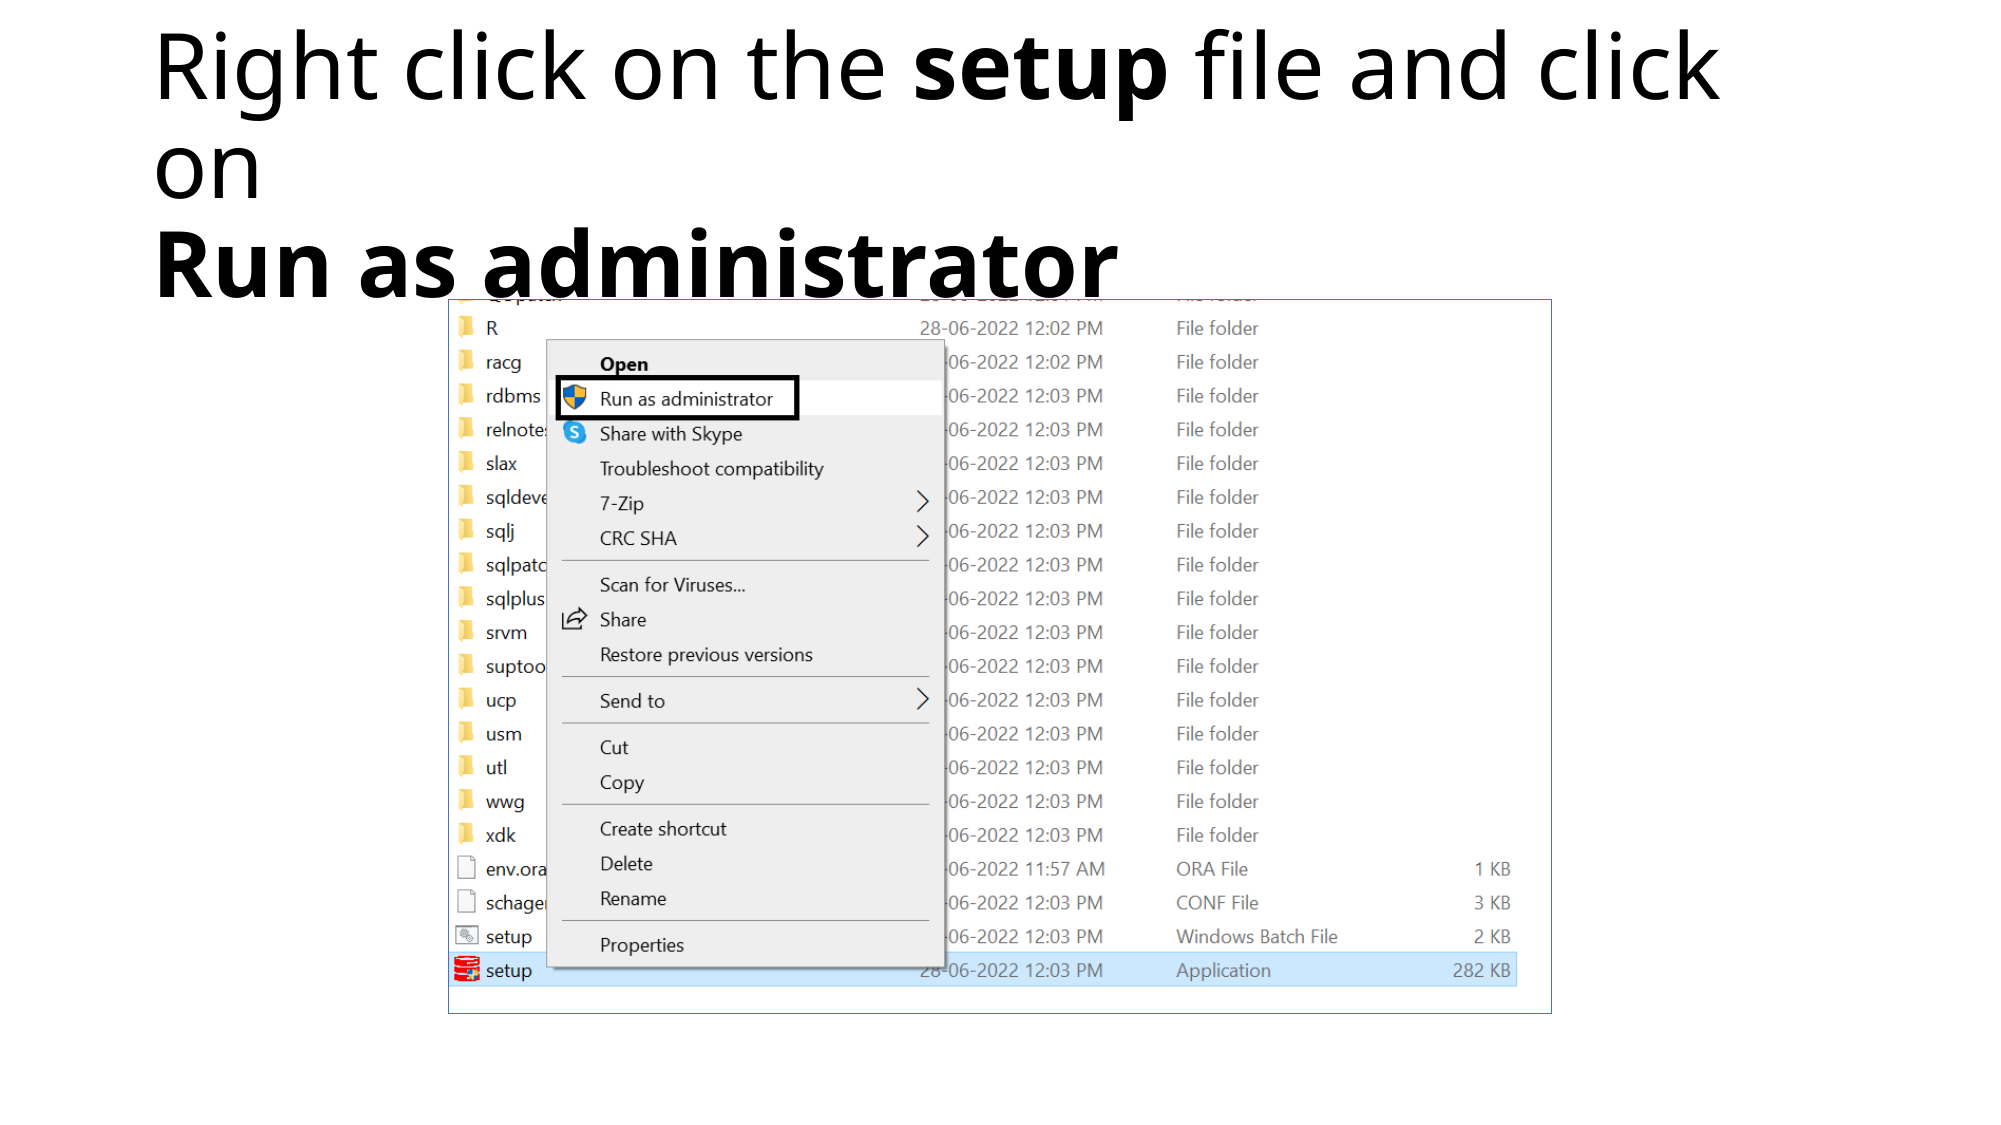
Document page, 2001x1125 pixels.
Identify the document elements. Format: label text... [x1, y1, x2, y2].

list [448, 299, 1552, 1014]
title Right click on the setup file and click on Run as administrator [137, 59, 1863, 278]
